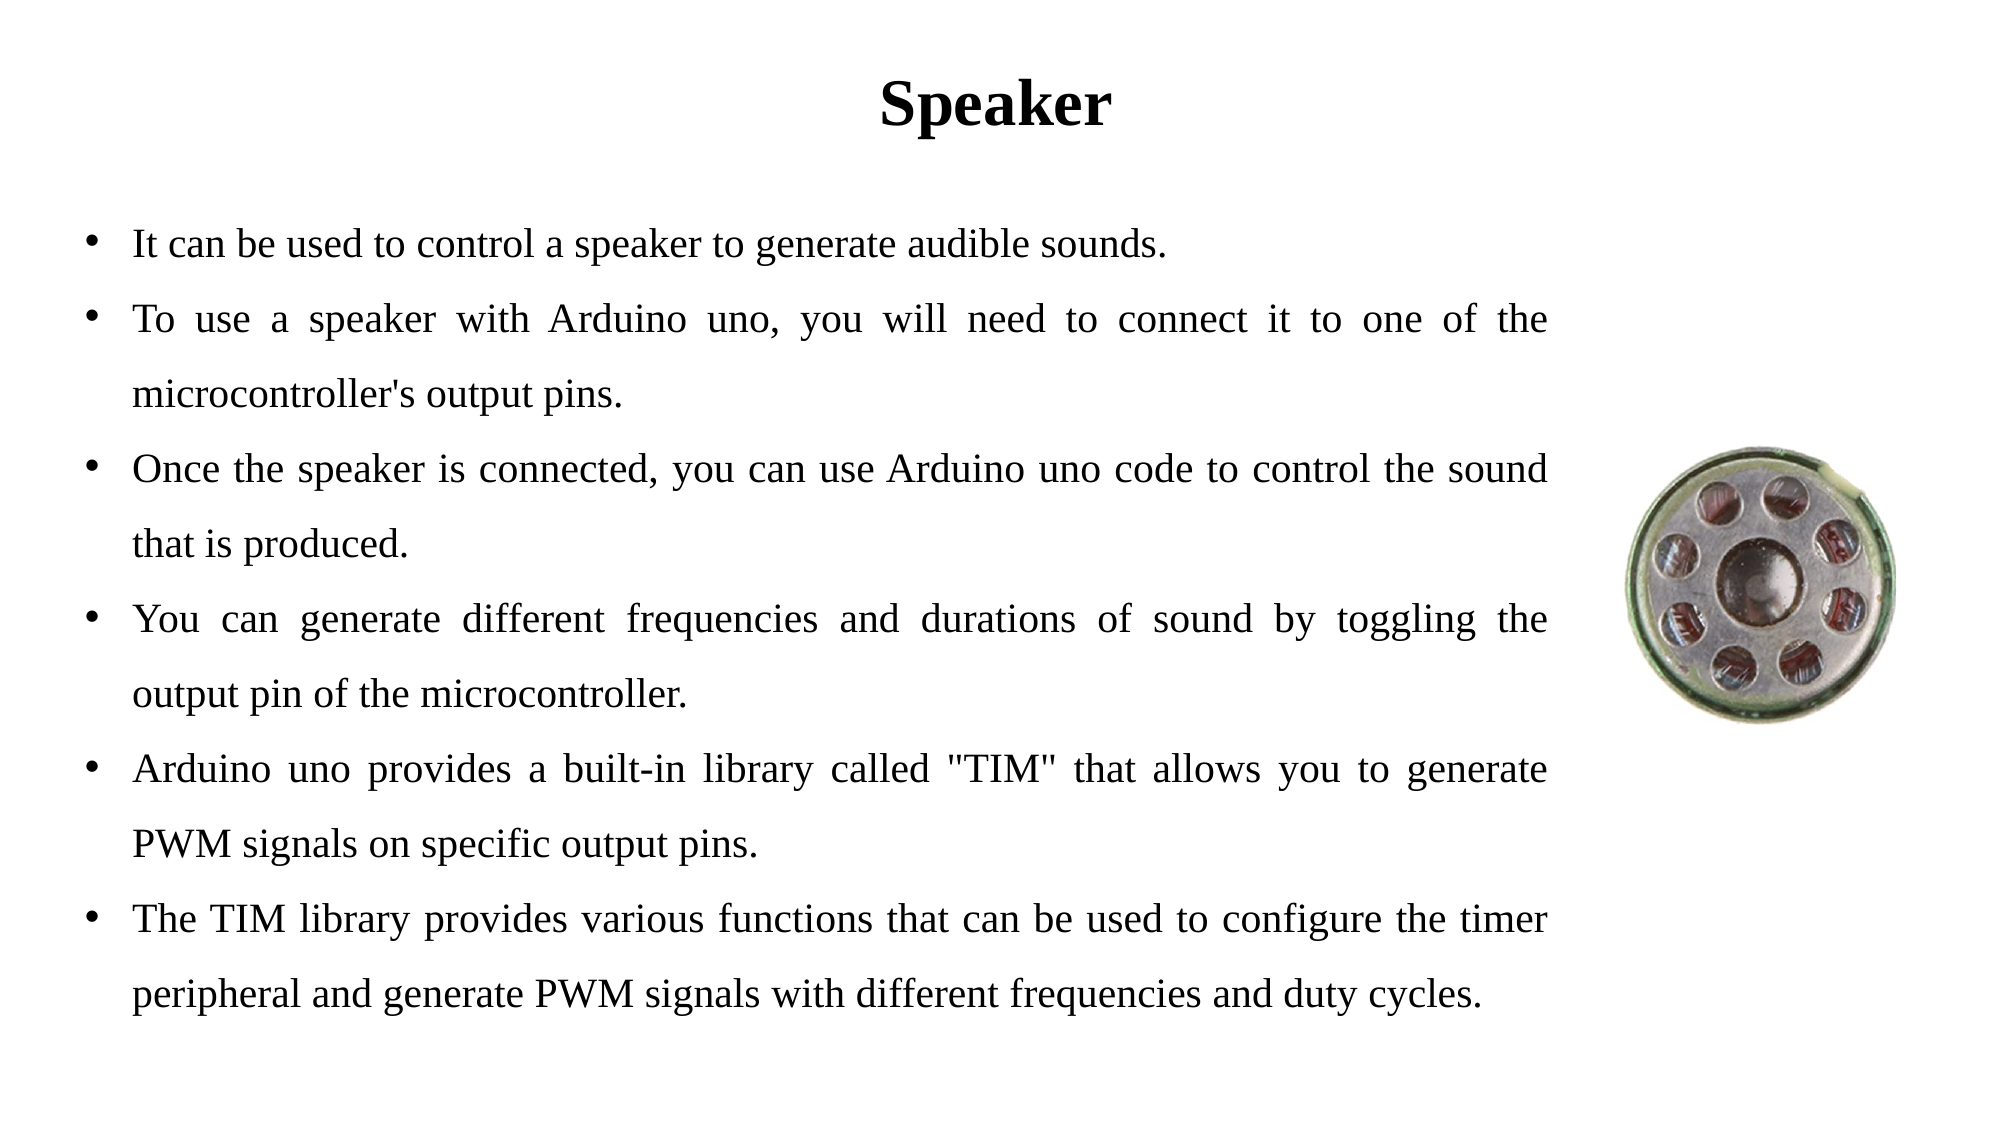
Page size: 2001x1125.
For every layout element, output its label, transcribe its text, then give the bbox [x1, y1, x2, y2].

text_box Speaker [54, 51, 1940, 146]
picture [1622, 442, 1897, 726]
text_box It can be used to control a speaker to generate audible sounds. To use a speaker with Arduino uno, you will need to connect it to one of the microcontroller's output pins. Once the speaker is connected, you can use Arduino uno code to control the sound that is produced. You can generate different frequencies and durations of sound by toggling the output pin of the microcontroller. Arduino uno provides a built-in library called "TIM" that allows you to generate PWM signals on specific output pins. The TIM library provides various functions that can be used to configure the timer peripheral and generate PWM signals with different frequencies and duty cycles. [70, 183, 1565, 1023]
